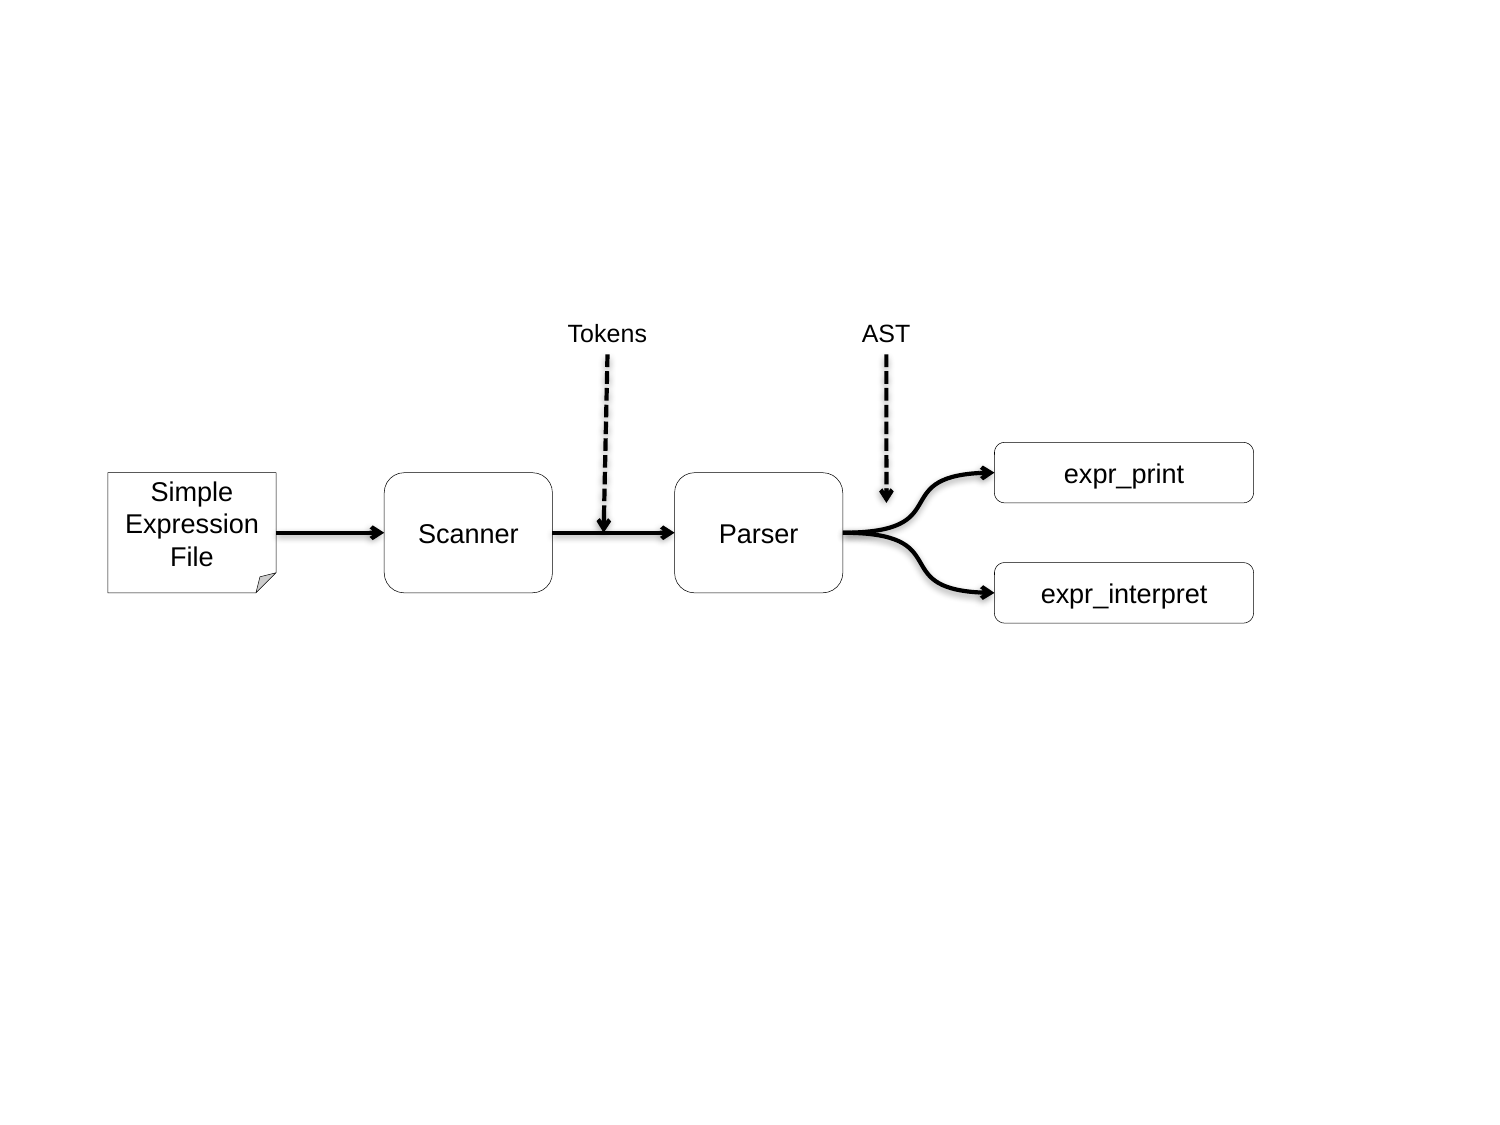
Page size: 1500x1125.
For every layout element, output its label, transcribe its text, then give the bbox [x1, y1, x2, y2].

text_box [842, 472, 995, 532]
text_box expr_interpret [992, 560, 1256, 626]
text_box Parser [672, 470, 838, 595]
text_box Simple Expression File [105, 470, 279, 595]
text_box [603, 354, 608, 534]
text_box AST [847, 309, 926, 355]
text_box Scanner [382, 470, 555, 595]
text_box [842, 532, 995, 594]
text_box Tokens [552, 309, 663, 355]
text_box expr_print [992, 440, 1256, 505]
